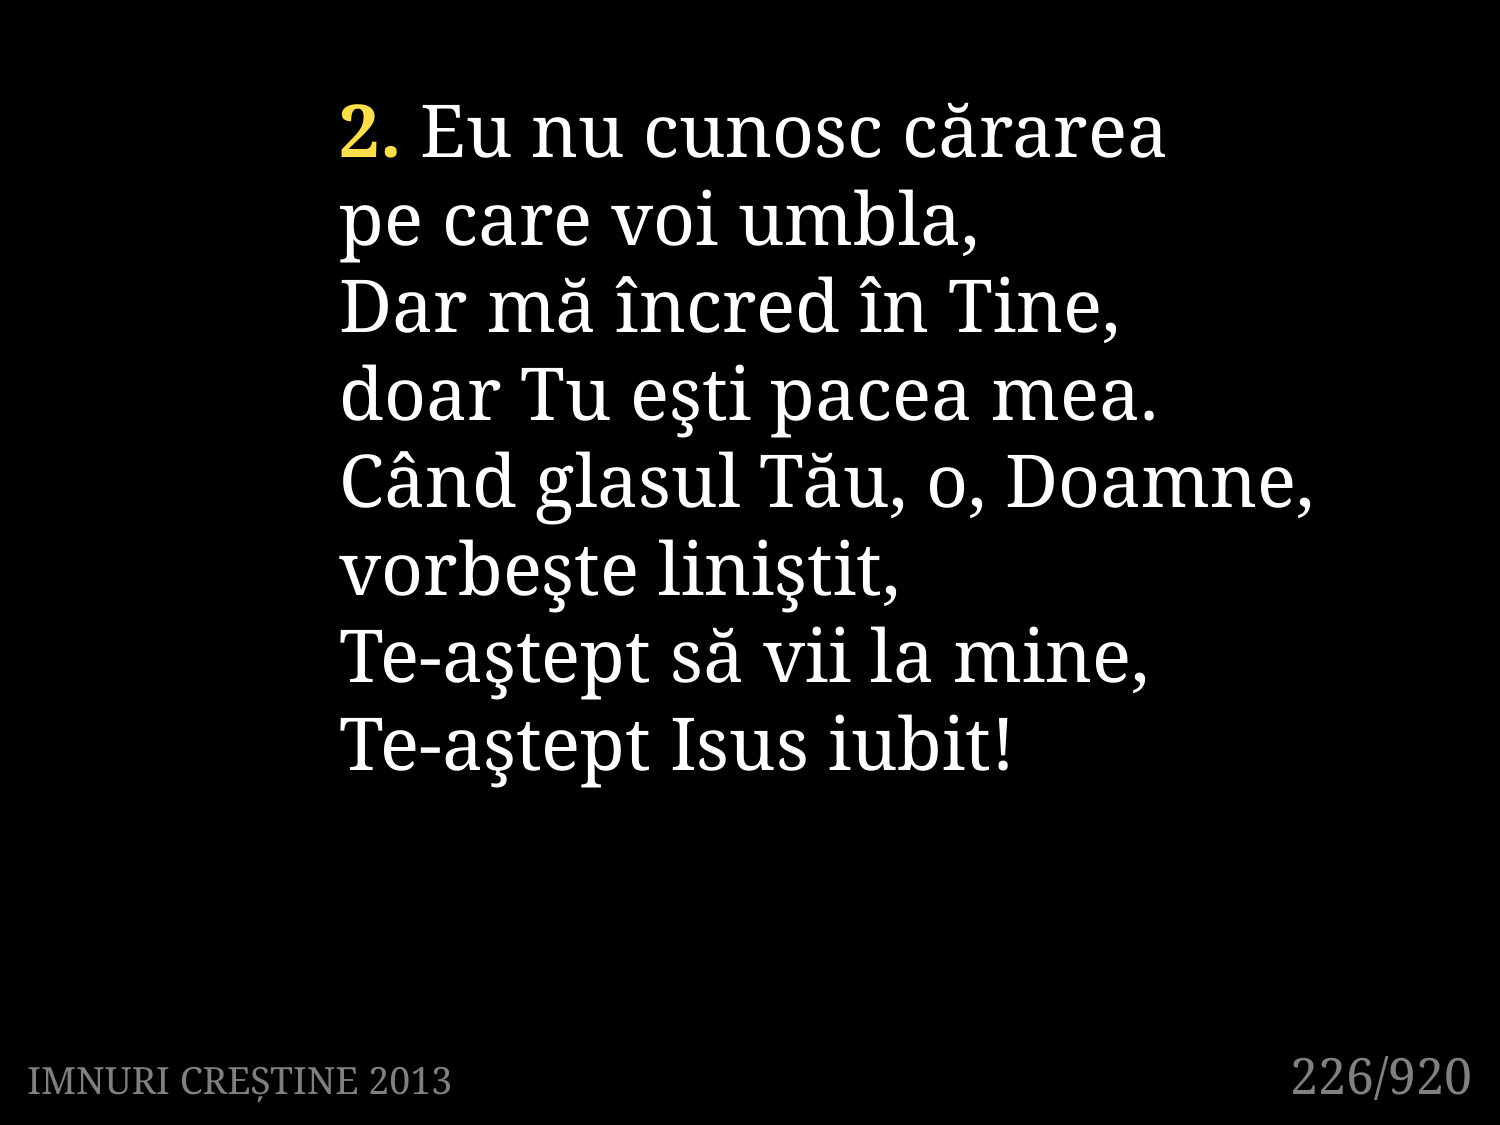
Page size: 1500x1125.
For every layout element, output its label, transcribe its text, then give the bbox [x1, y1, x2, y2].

text_box 226/920 [637, 1037, 1488, 1113]
text_box 2. Eu nu cunosc cărarea pe care voi umbla, Dar mă încred în Tine, doar Tu eşti pacea mea. Când glasul Tău, o, Doamne, vorbeşte liniştit, Te-aştept să vii la mine, Te-aştept Isus iubit! [324, 77, 1463, 793]
text_box IMNURI CREȘTINE 2013 [12, 1049, 637, 1110]
